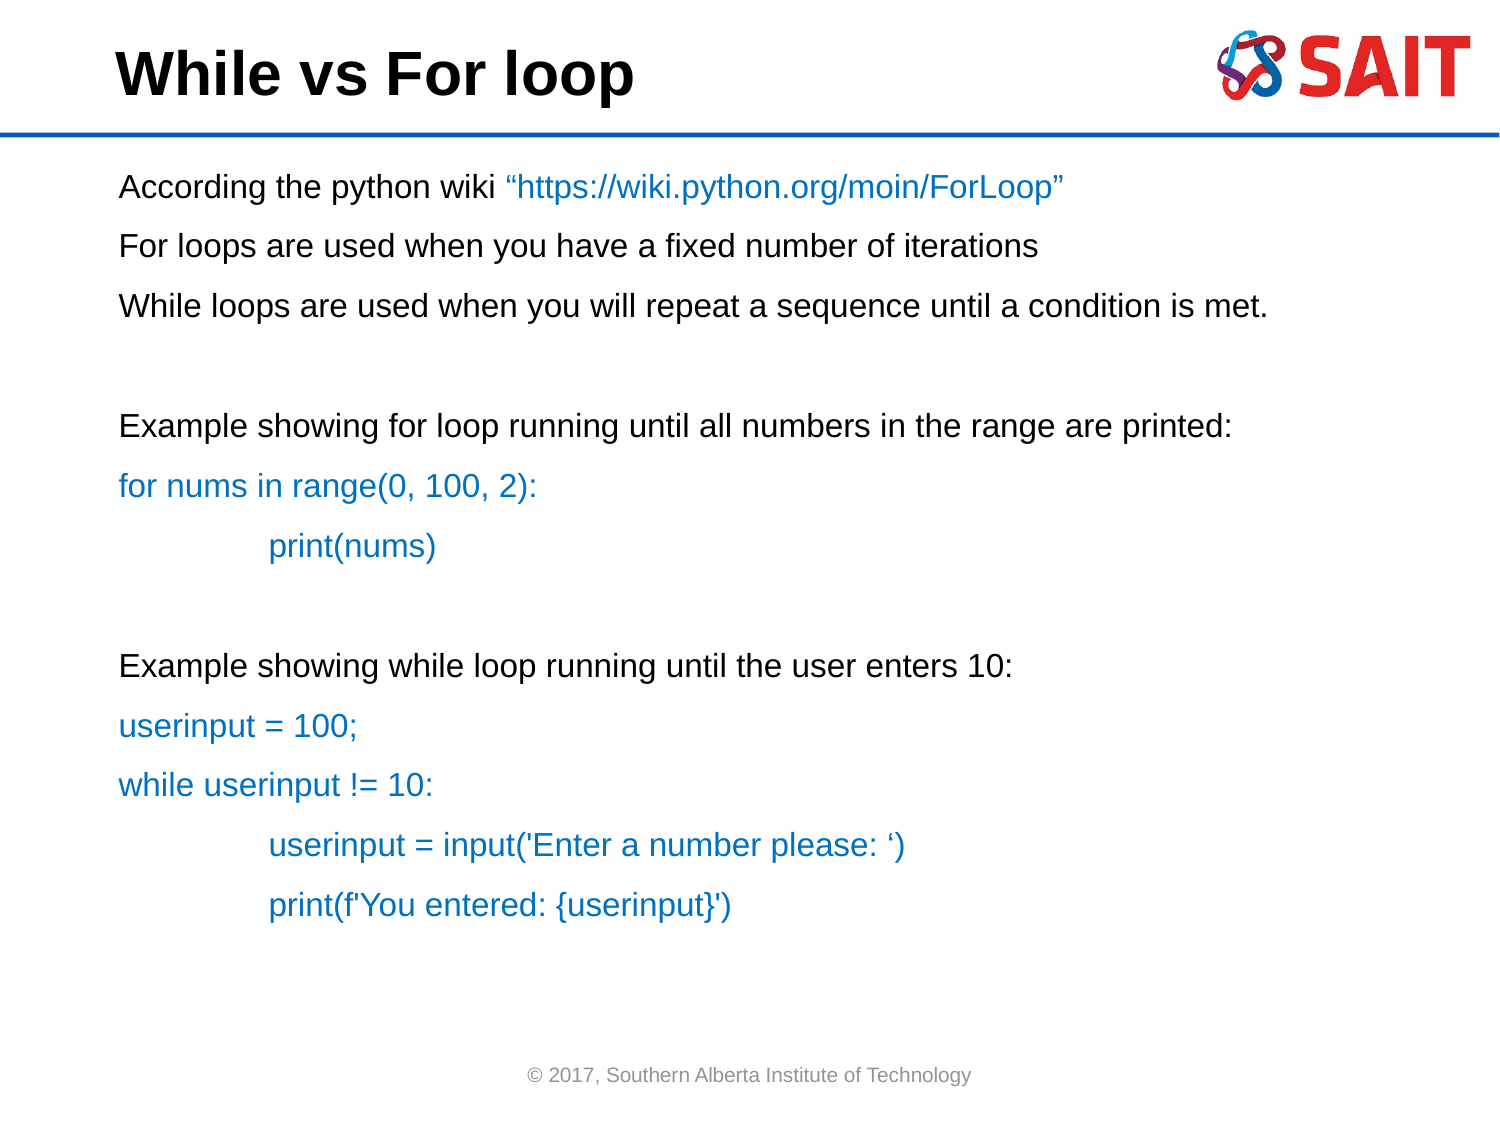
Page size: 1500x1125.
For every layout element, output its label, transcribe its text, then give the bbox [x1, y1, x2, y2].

text_box According the python wiki “https://wiki.python.org/moin/ForLoop” For loops are used when you have a fixed number of iterations While loops are used when you will repeat a sequence until a condition is met. Example showing for loop running until all numbers in the range are printed: for nums in range(0, 100, 2): print(nums) Example showing while loop running until the user enters 10: userinput = 100; while userinput != 10: userinput = input('Enter a number please: ‘) print(f'You entered: {userinput}') [103, 137, 1403, 931]
text_box While vs For loop [100, 26, 1200, 138]
picture [1187, 0, 1500, 130]
